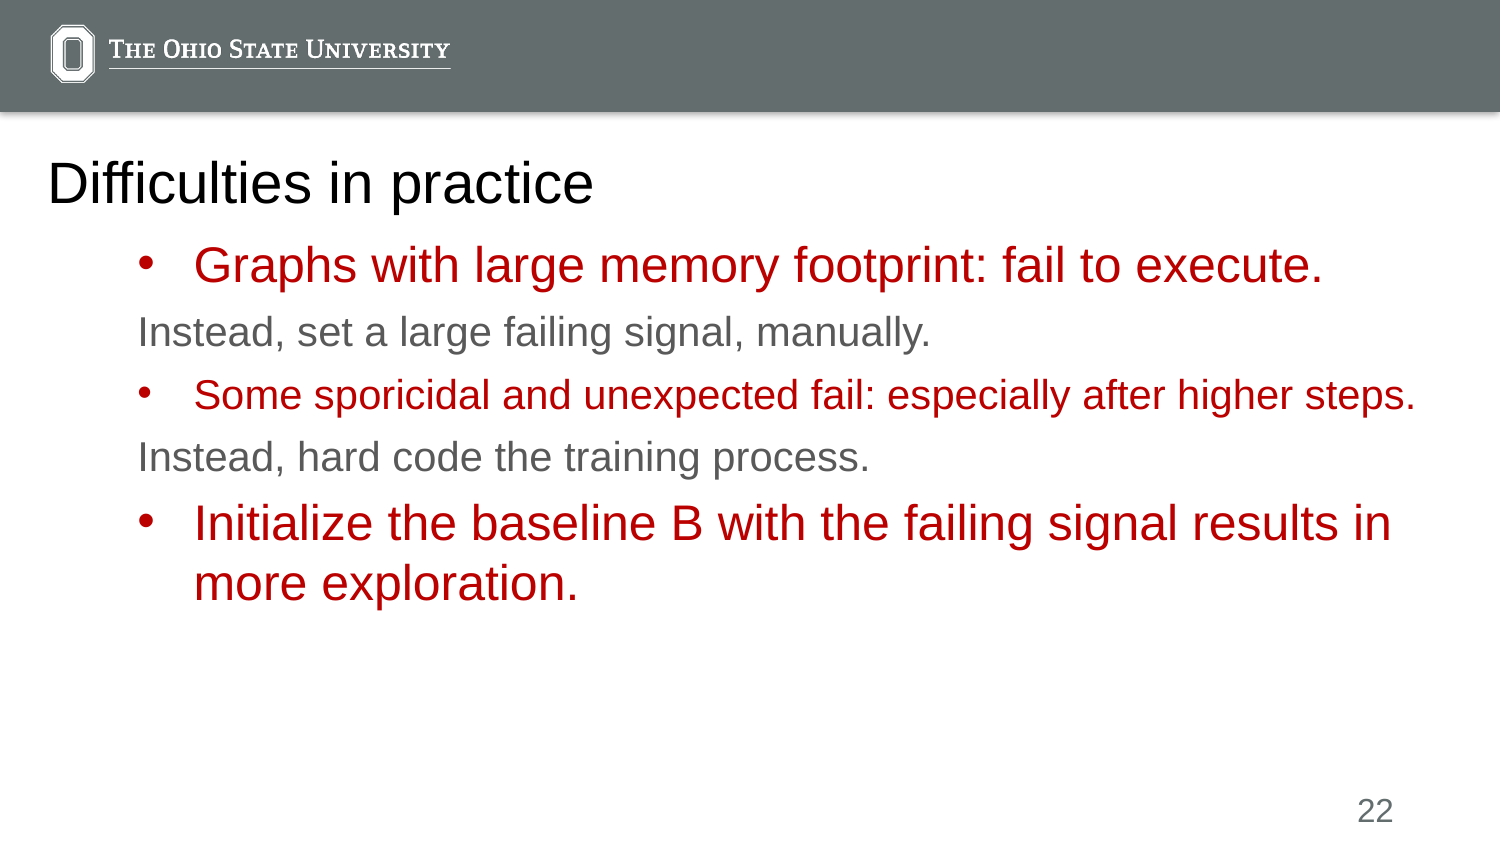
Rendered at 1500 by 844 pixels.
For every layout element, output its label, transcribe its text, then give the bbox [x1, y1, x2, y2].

picture [50, 24, 451, 83]
title Difficulties in practice [32, 137, 1483, 226]
list Graphs with large memory footprint: fail to execute. Instead, set a large failing signal, manually. Some sporicidal and unexpected fail: especially after higher steps. Instead, hard code the training process. Initialize the baseline B with the failing signal results in more exploration. [122, 226, 1473, 782]
